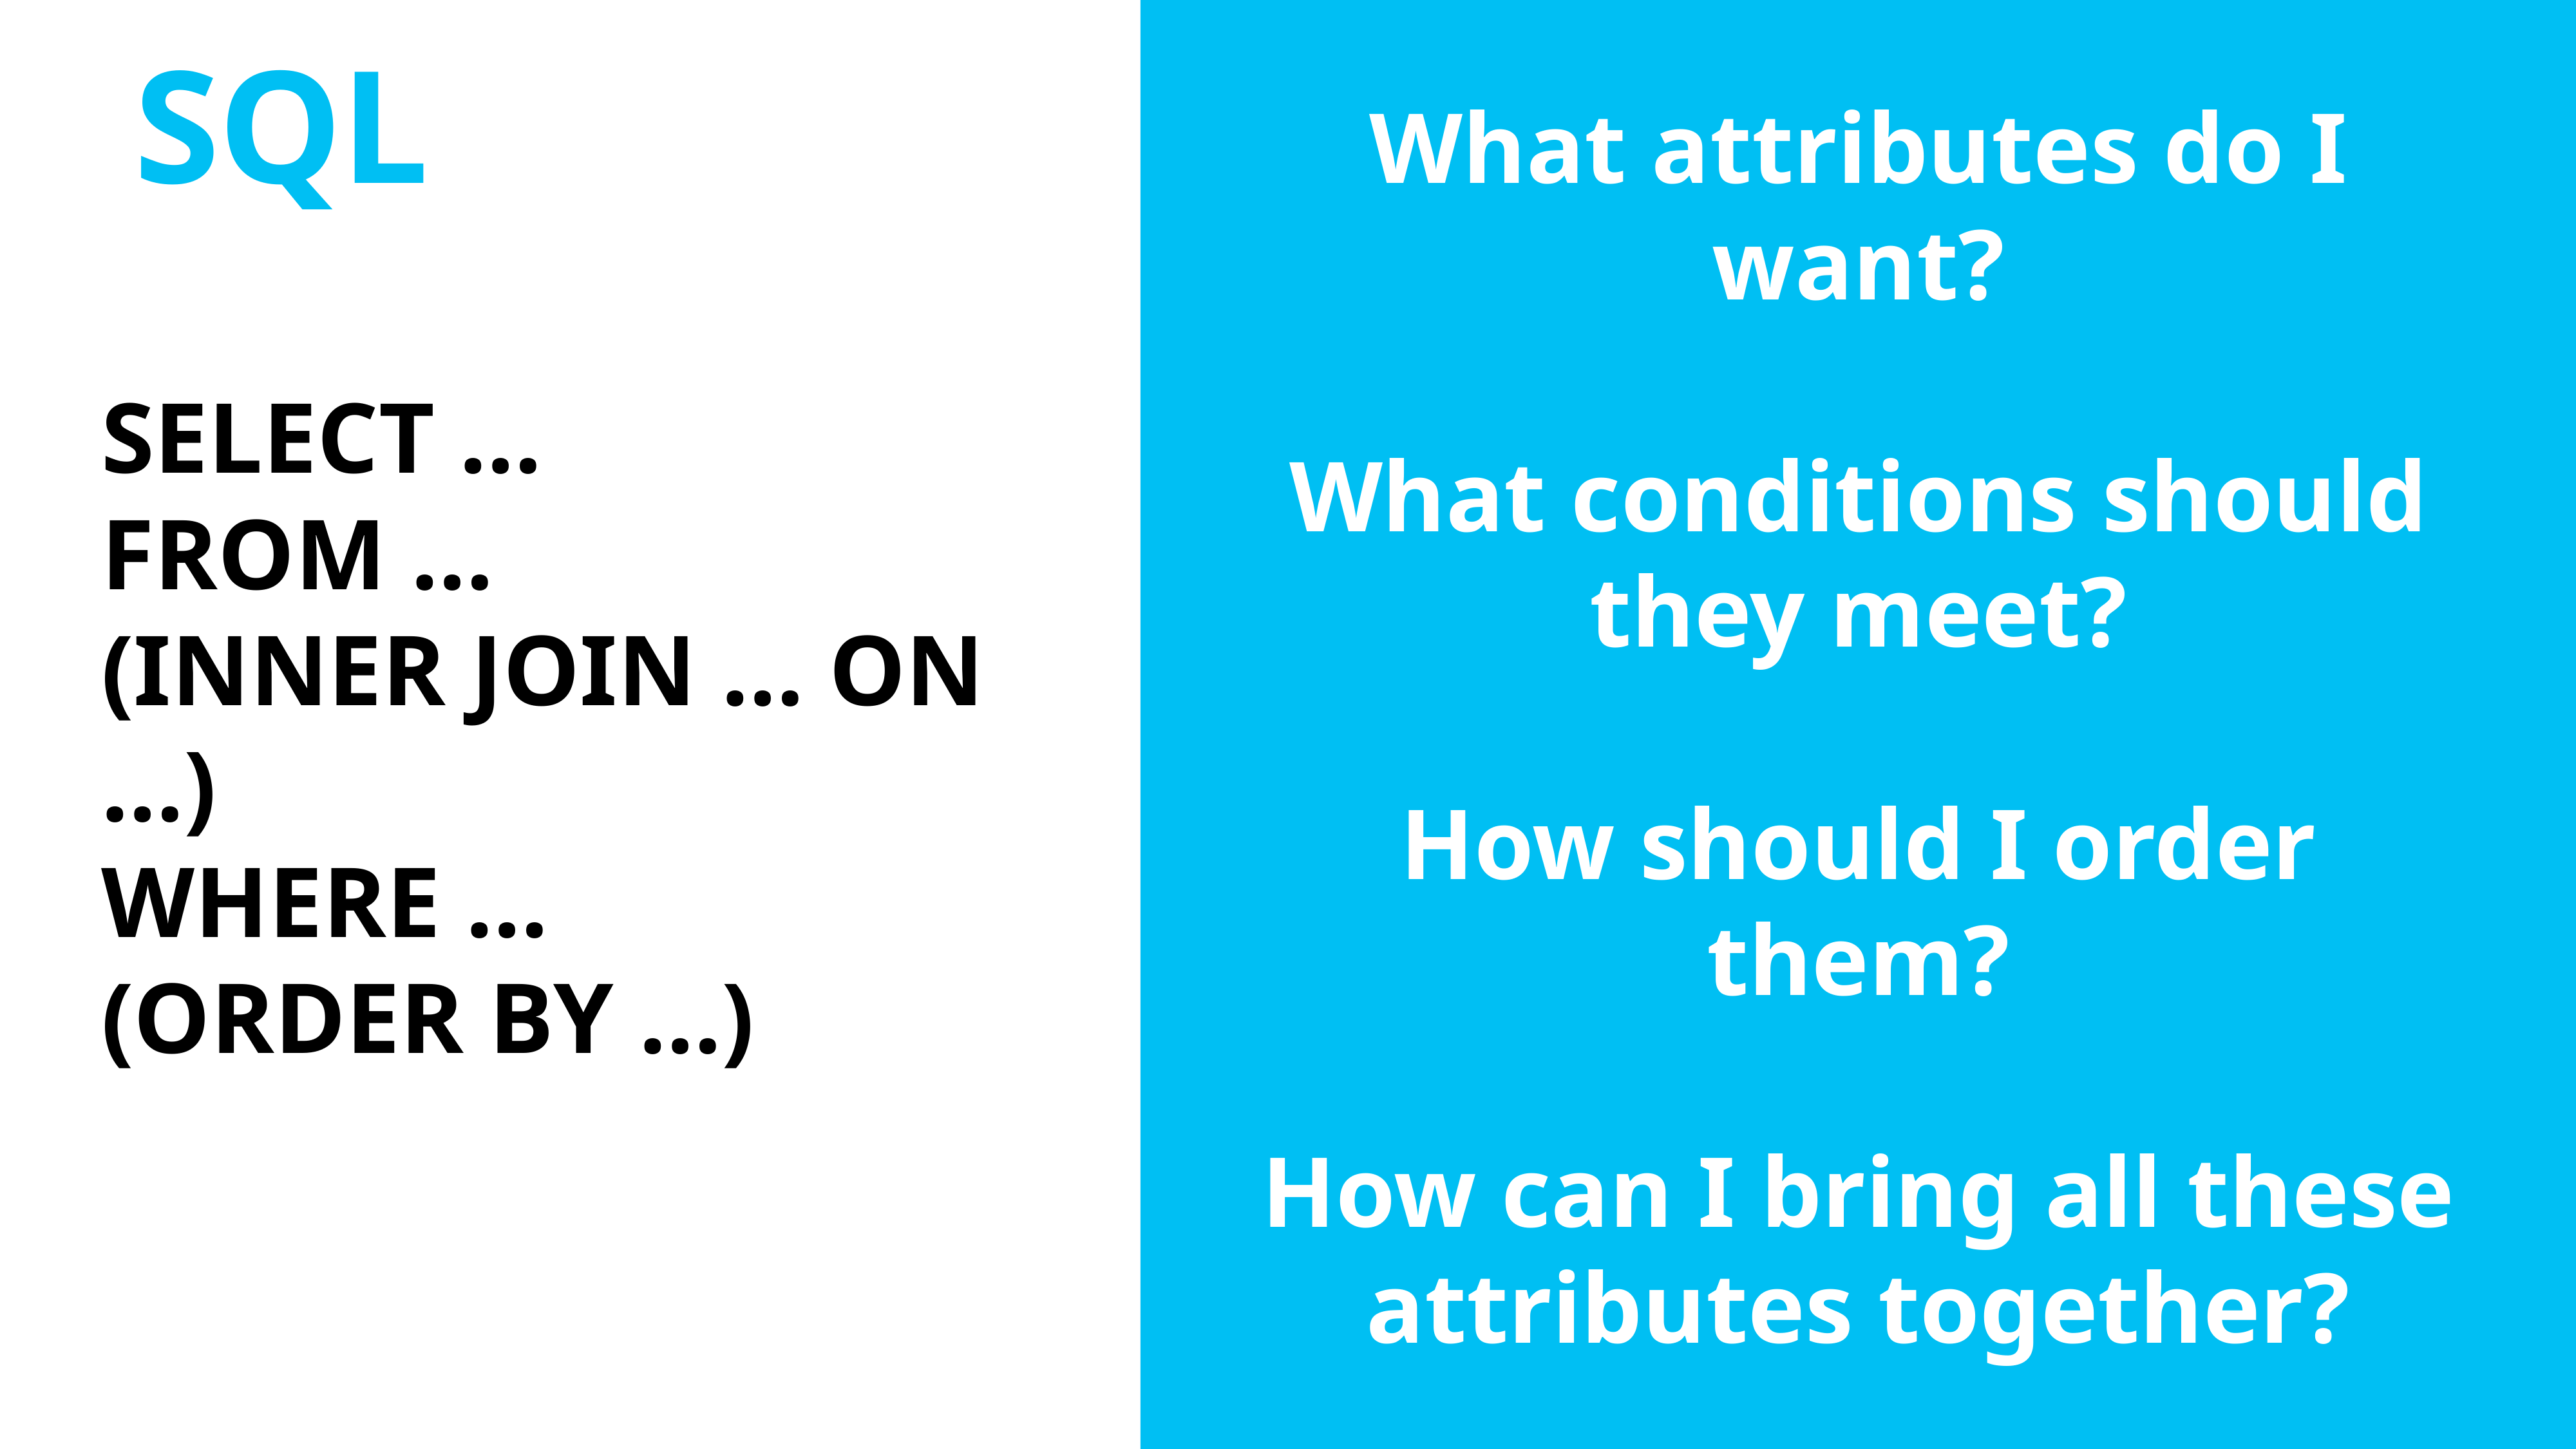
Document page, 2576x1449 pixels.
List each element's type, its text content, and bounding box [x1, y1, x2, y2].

text_box What attributes do I want? What conditions should they meet? How should I order them? How can I bring all these attributes together? [1236, 81, 2481, 1368]
title SQL [128, 58, 1012, 259]
text_box SELECT … FROM … (INNER JOIN … ON …) WHERE … (ORDER BY …) [95, 371, 1076, 1078]
